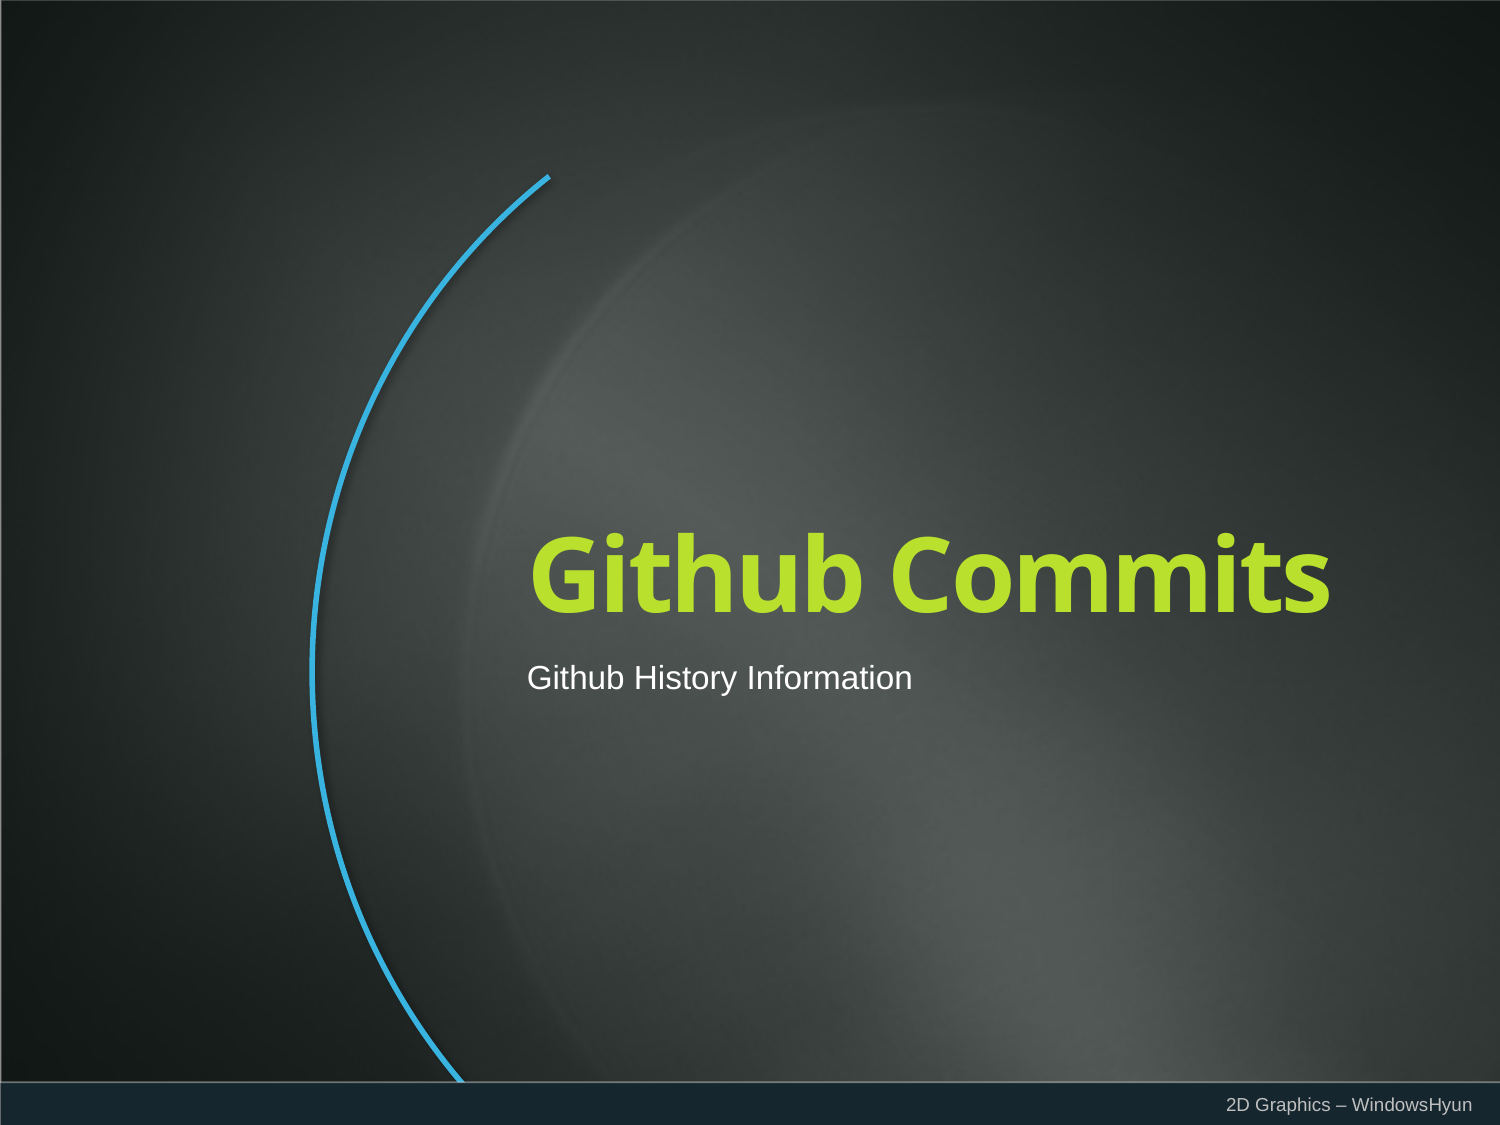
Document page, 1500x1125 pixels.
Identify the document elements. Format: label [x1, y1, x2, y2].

text_box [511, 515, 1360, 705]
picture [0, 0, 1500, 1081]
